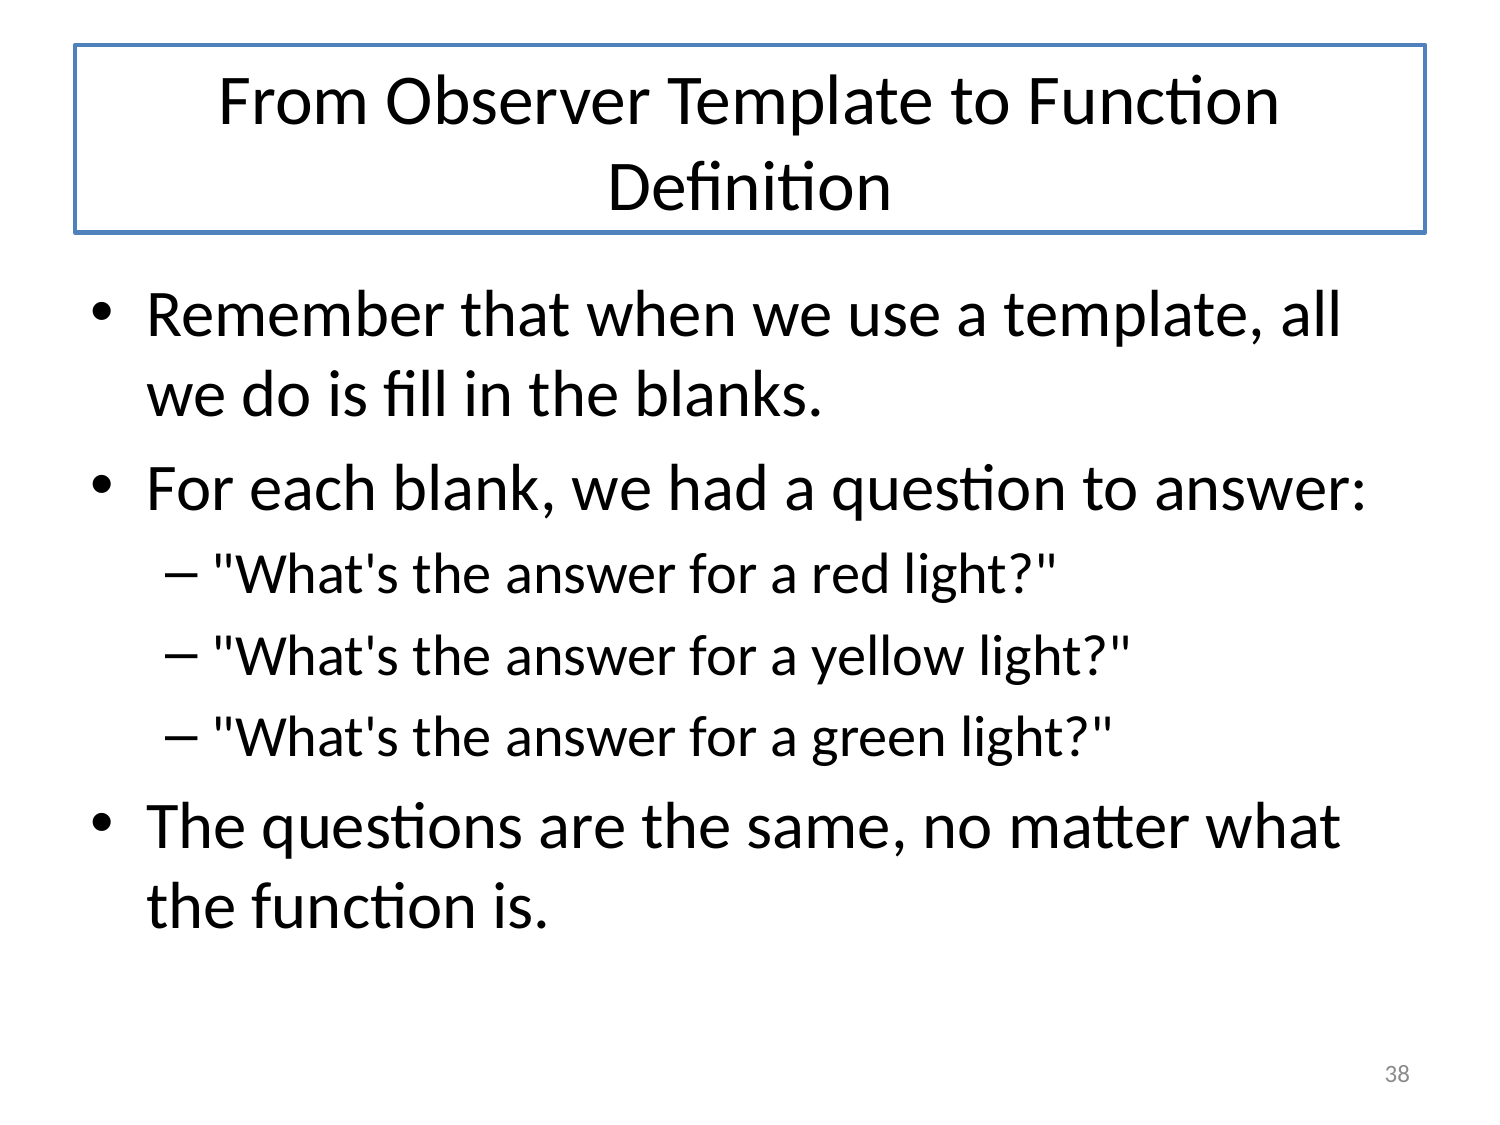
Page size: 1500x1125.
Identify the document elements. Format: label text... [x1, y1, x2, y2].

list Remember that when we use a template, all we do is fill in the blanks. For each blank, we had a question to answer: "What's the answer for a red light?" "What's the answer for a yellow light?" "What's the answer for a green light?" The questions are the same, no matter what the function is. [75, 262, 1425, 1005]
title From Observer Template to Function Definition [73, 43, 1427, 235]
slide_number 38 [1074, 1042, 1425, 1103]
